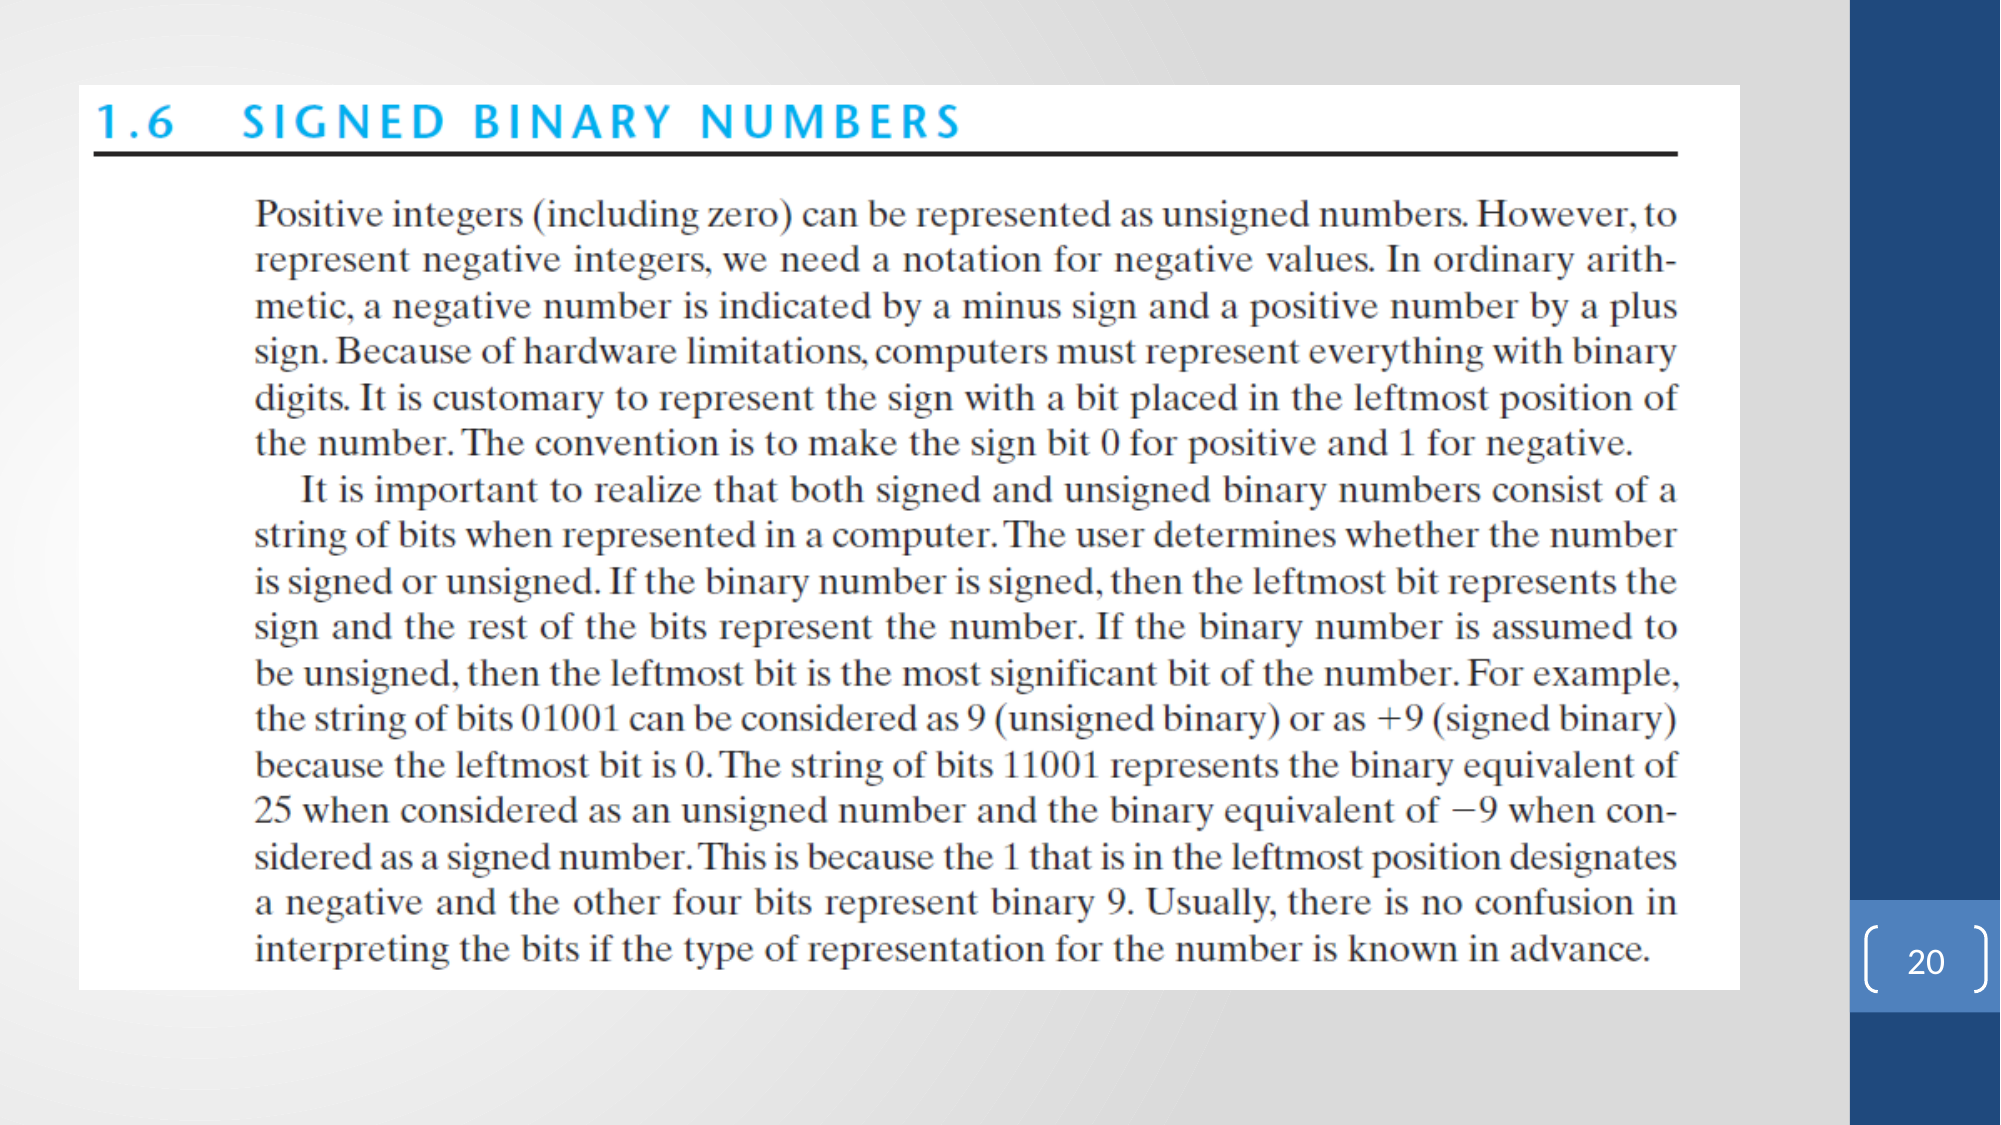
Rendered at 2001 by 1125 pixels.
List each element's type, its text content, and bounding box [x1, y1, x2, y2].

picture [78, 84, 1740, 991]
slide_number 20 [1864, 925, 1988, 994]
